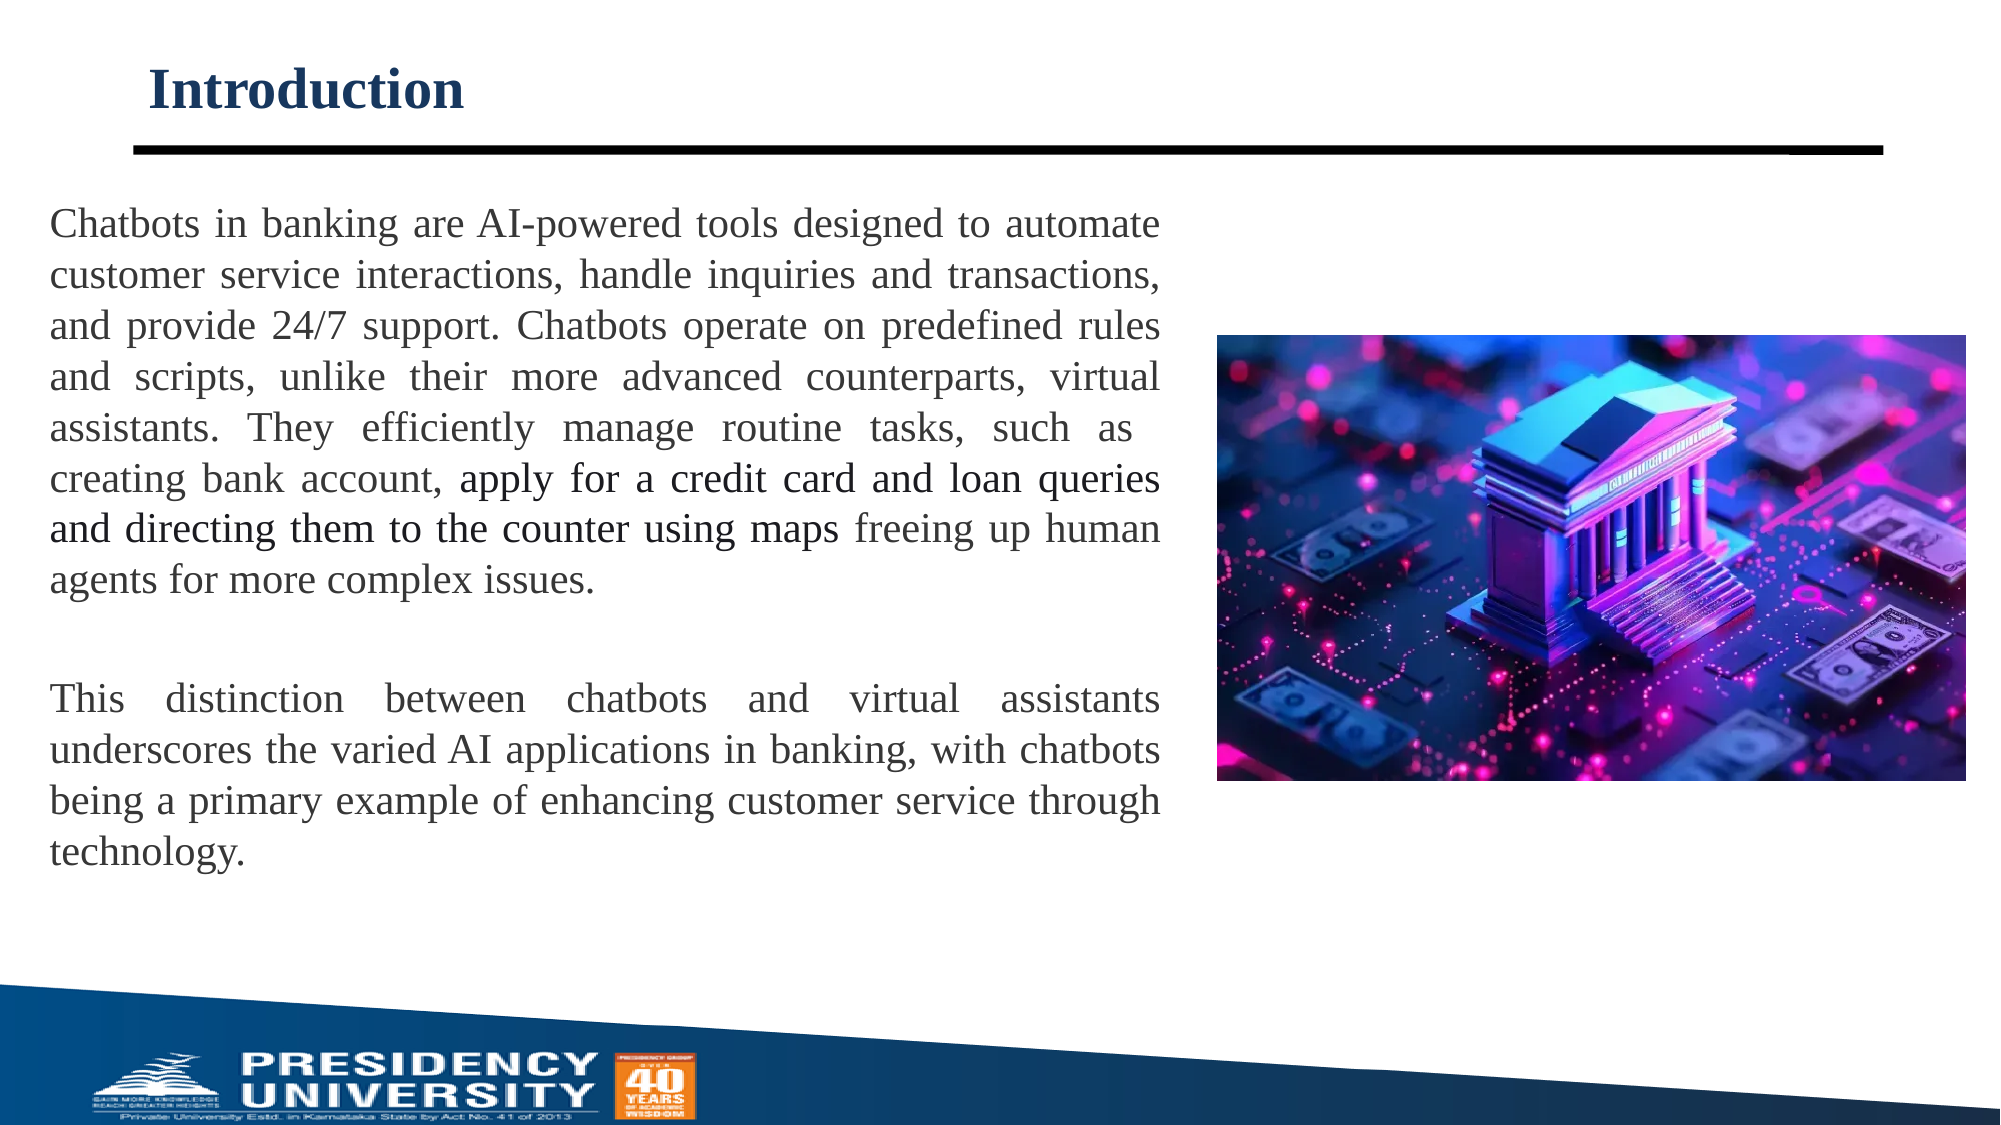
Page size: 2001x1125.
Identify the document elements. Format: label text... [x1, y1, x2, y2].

picture [0, 982, 2000, 1125]
picture [1216, 335, 1966, 781]
title Introduction [133, 45, 1884, 125]
list Chatbots in banking are AI-powered tools designed to automate customer service interactions, handle inquiries and transactions, and provide 24/7 support. Chatbots operate on predefined rules and scripts, unlike their more advanced counterparts, virtual assistants. They efficiently manage routine tasks, such as creating bank account, apply for a credit card and loan queries and directing them to the counter using maps freeing up human agents for more complex issues. This distinction between chatbots and virtual assistants underscores the varied AI applications in banking, with chatbots being a primary example of enhancing customer service through technology. [34, 187, 1177, 1000]
